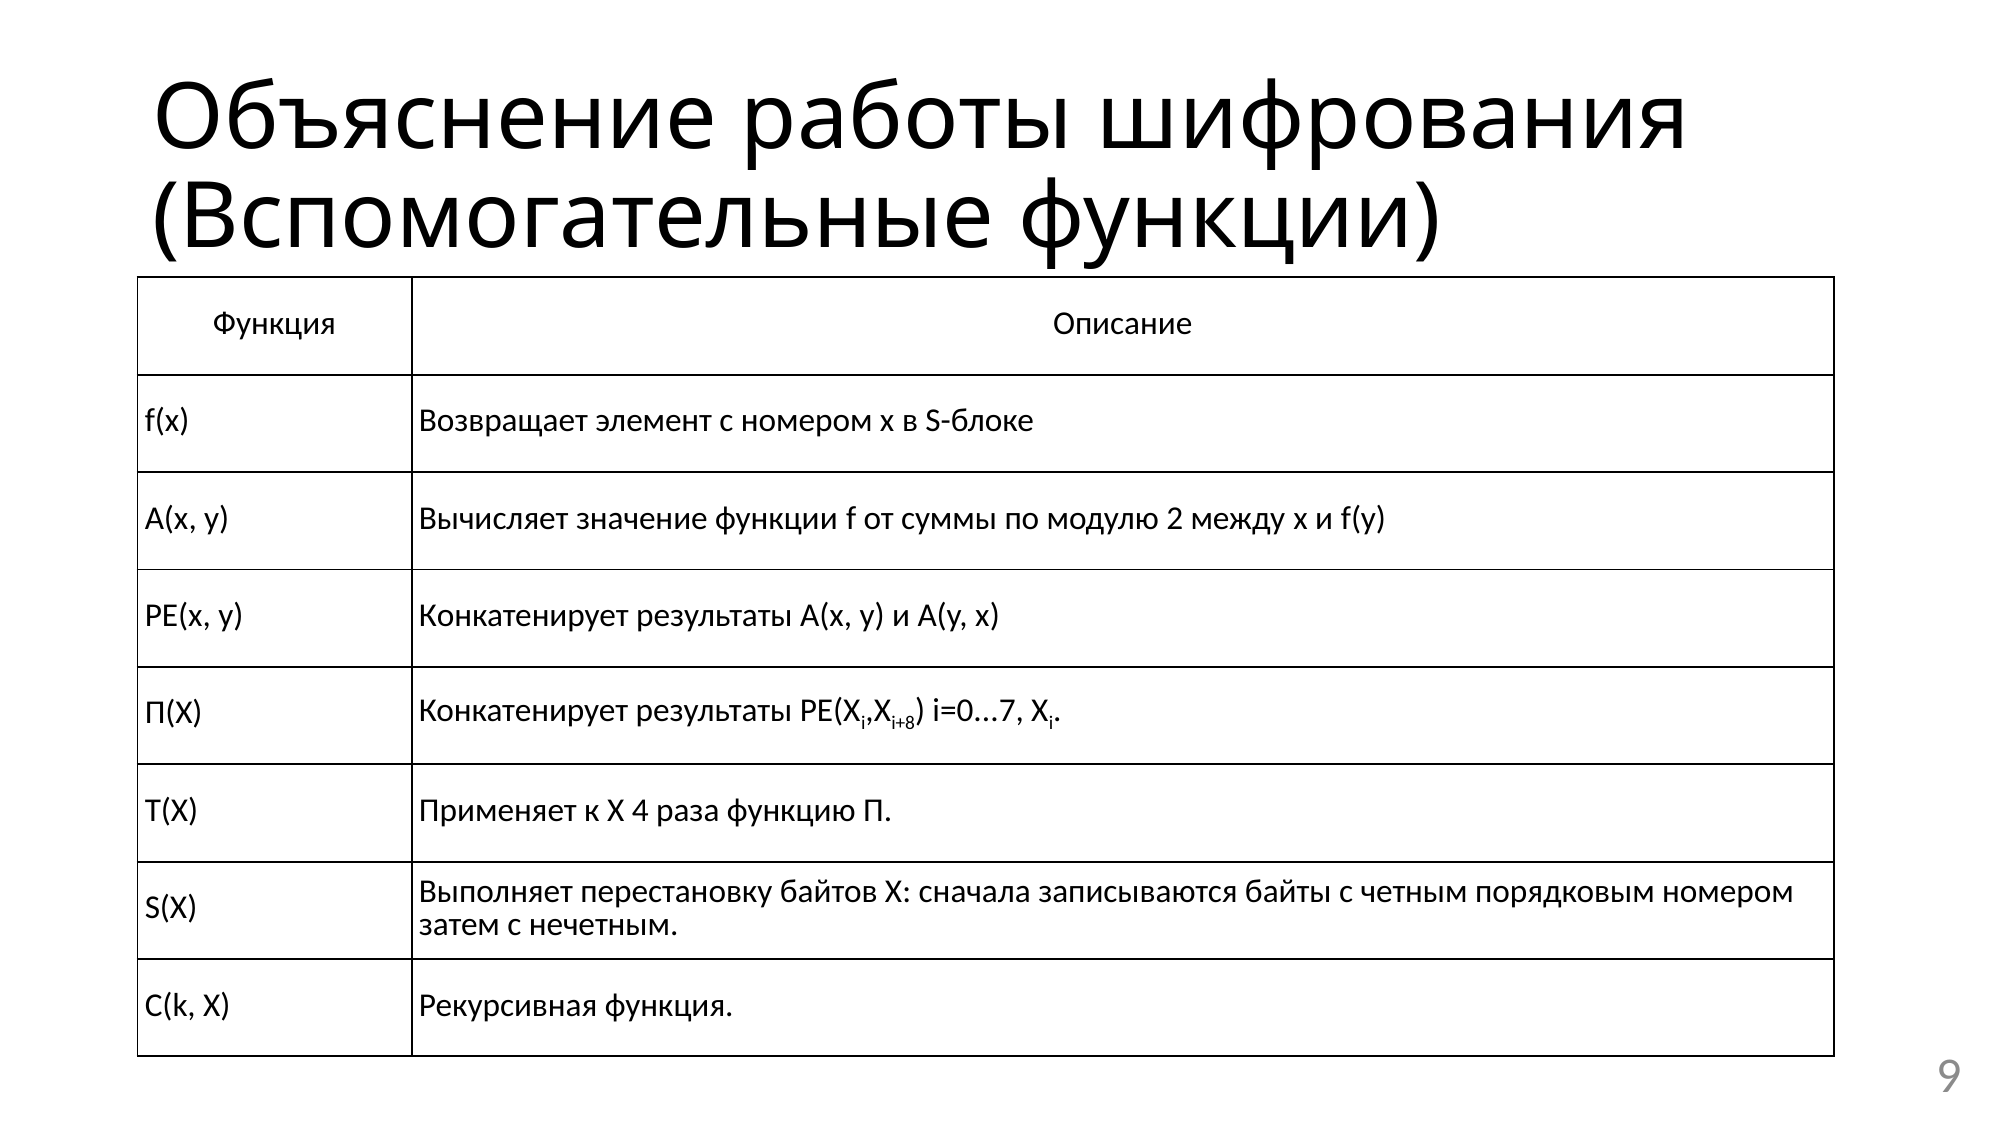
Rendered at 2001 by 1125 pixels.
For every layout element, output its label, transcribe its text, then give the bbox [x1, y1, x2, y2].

table_cell Возвращает элемент с номером x в S-блоке [413, 376, 1833, 471]
table_cell A(x, y) [138, 473, 411, 569]
slide_number 9 [1526, 1042, 1977, 1103]
table_cell Рекурсивная функция. [413, 960, 1833, 1055]
table_cell PE(x, y) [138, 570, 411, 666]
table_cell T(X) [138, 765, 411, 861]
table_cell П(X) [138, 668, 411, 763]
table_cell S(X) [138, 863, 411, 958]
table_cell Вычисляет значение функции f от суммы по модулю 2 между x и f(y) [413, 473, 1833, 569]
title Объяснение работы шифрования (Вспомогательные функции) [137, 59, 1863, 278]
table_header Описание [413, 278, 1833, 374]
table_header Функция [138, 278, 411, 374]
table_cell f(x) [138, 376, 411, 471]
table_cell Применяет к X 4 раза функцию П. [413, 765, 1833, 861]
table_cell Конкатенирует результаты PE(Xi,Xi+8) i=0...7, Xi. [413, 668, 1833, 763]
table_cell Конкатенирует результаты A(x, y) и A(y, x) [413, 570, 1833, 666]
table_cell Выполняет перестановку байтов X: сначала записываются байты с четным порядковым номером затем с нечетным. [413, 863, 1833, 958]
table_cell С(k, X) [138, 960, 411, 1055]
